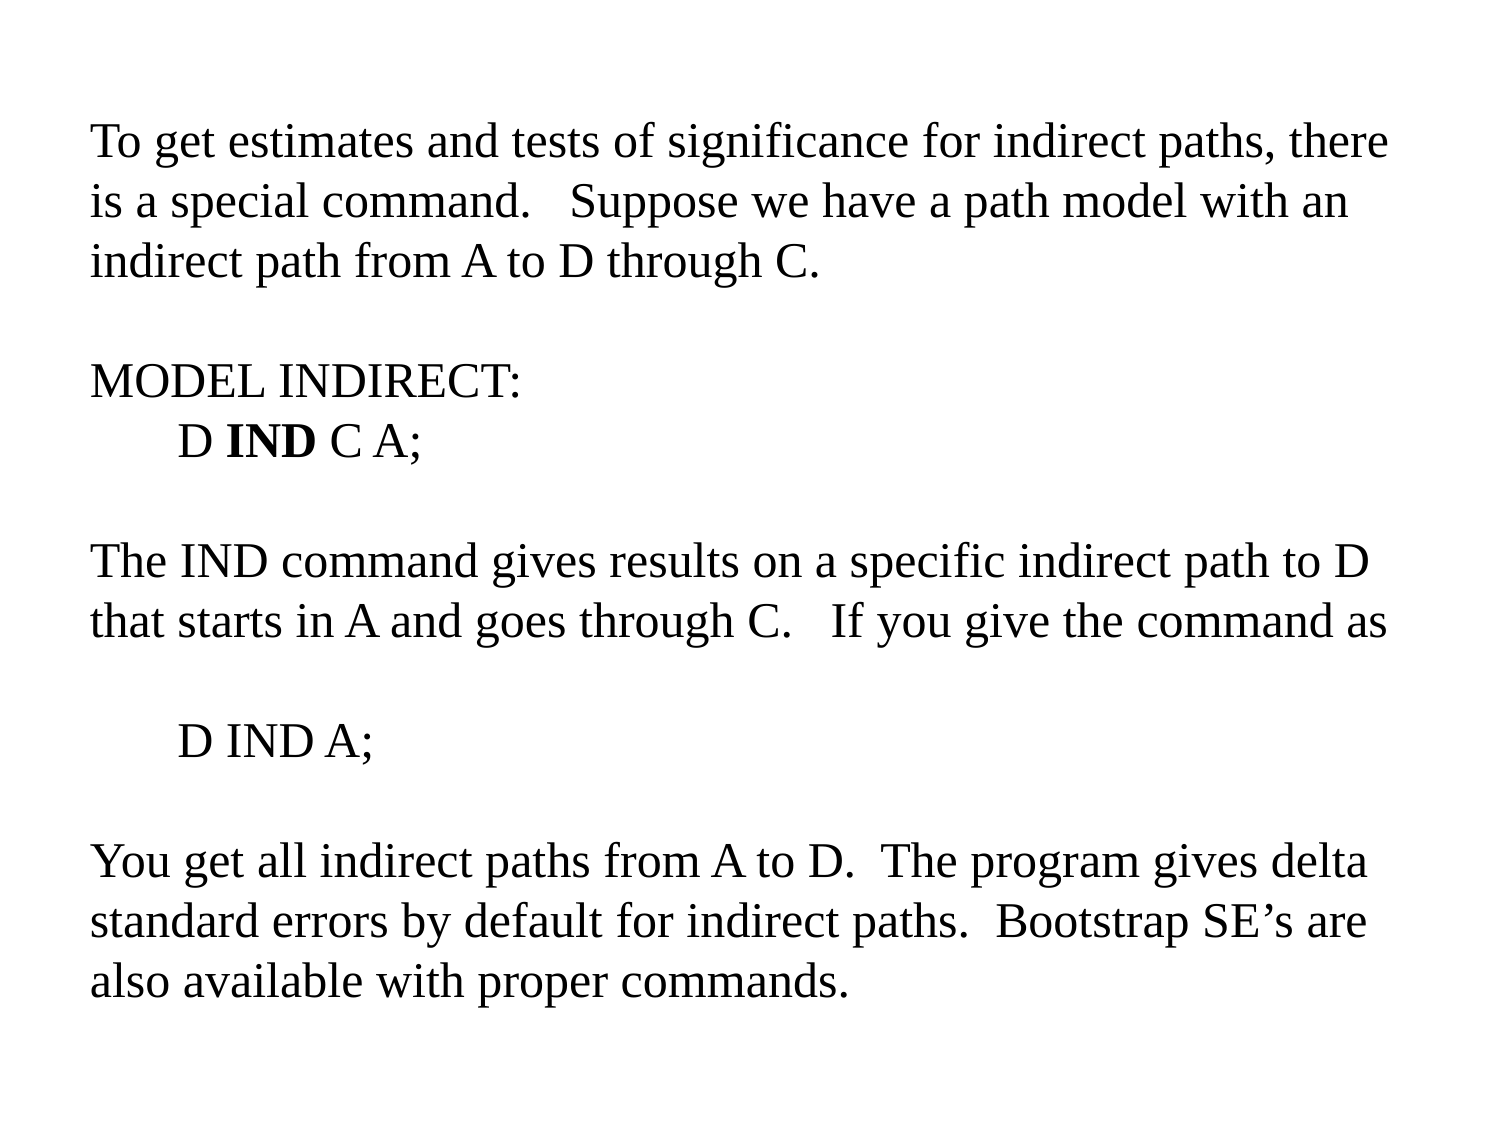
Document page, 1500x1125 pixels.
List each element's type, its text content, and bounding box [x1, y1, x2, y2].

text_box To get estimates and tests of significance for indirect paths, there is a special command. Suppose we have a path model with an indirect path from A to D through C. MODEL INDIRECT: D IND C A; The IND command gives results on a specific indirect path to D that starts in A and goes through C. If you give the command as D IND A; You get all indirect paths from A to D. The program gives delta standard errors by default for indirect paths. Bootstrap SE’s are also available with proper commands. [74, 99, 1413, 1015]
